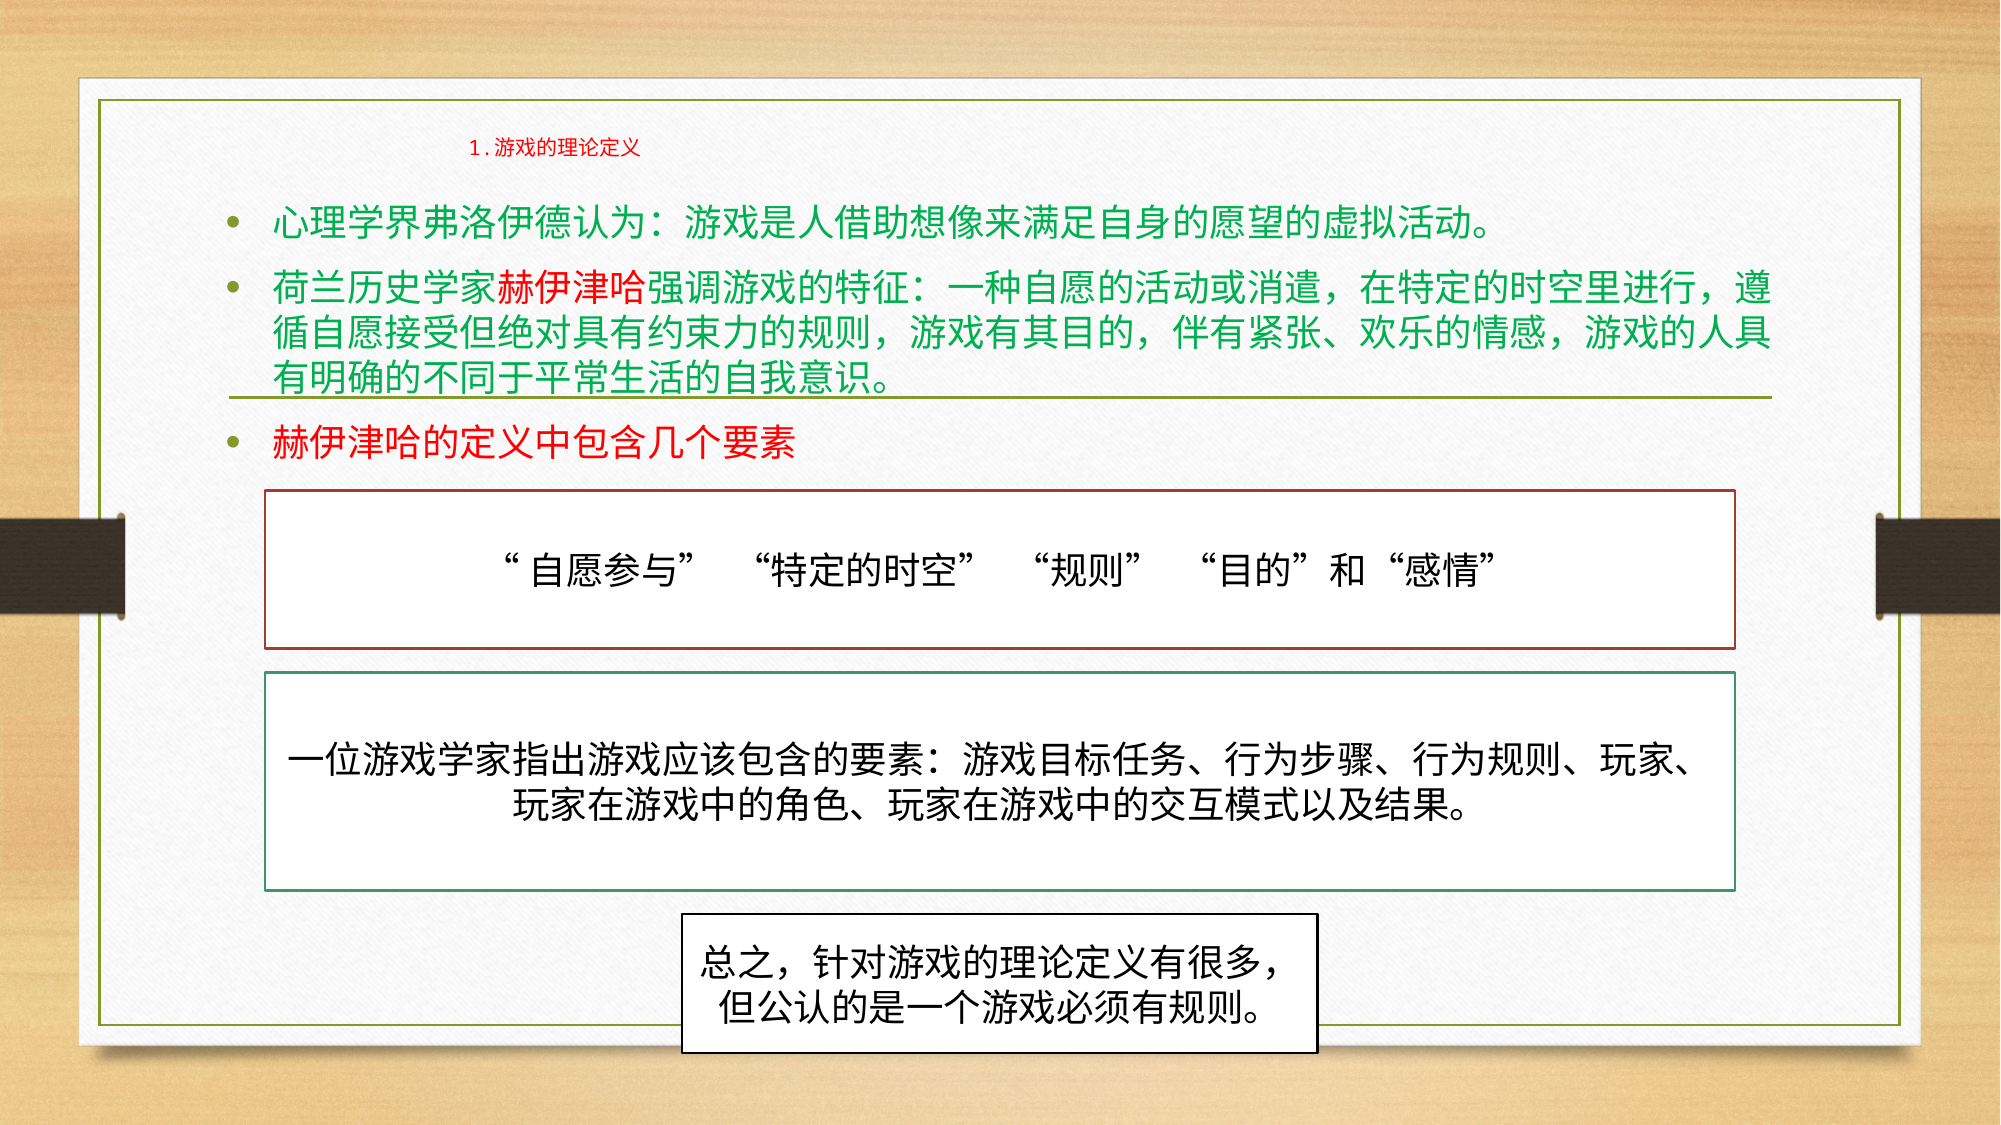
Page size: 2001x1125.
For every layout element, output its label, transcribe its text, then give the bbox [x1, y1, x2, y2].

list 心理学界弗洛伊德认为：游戏是人借助想像来满足自身的愿望的虚拟活动。 荷兰历史学家赫伊津哈强调游戏的特征：一种自愿的活动或消遣，在特定的时空里进行，遵循自愿接受但绝对具有约束力的规则，游戏有其目的，伴有紧张、欢乐的情感，游戏的人具有明确的不同于平常生活的自我意识。 赫伊津哈的定义中包含几个要素 [210, 191, 1790, 934]
text_box 总之，针对游戏的理论定义有很多，但公认的是一个游戏必须有规则。 [681, 913, 1319, 1054]
text_box “自愿参与” “特定的时空” “规则” “目的”和“感情” [264, 489, 1736, 650]
text_box 一位游戏学家指出游戏应该包含的要素：游戏目标任务、行为步骤、行为规则、玩家、玩家在游戏中的角色、玩家在游戏中的交互模式以及结果。 [264, 671, 1736, 892]
title 1.游戏的理论定义 [64, 126, 1046, 168]
picture [0, 0, 2001, 1125]
